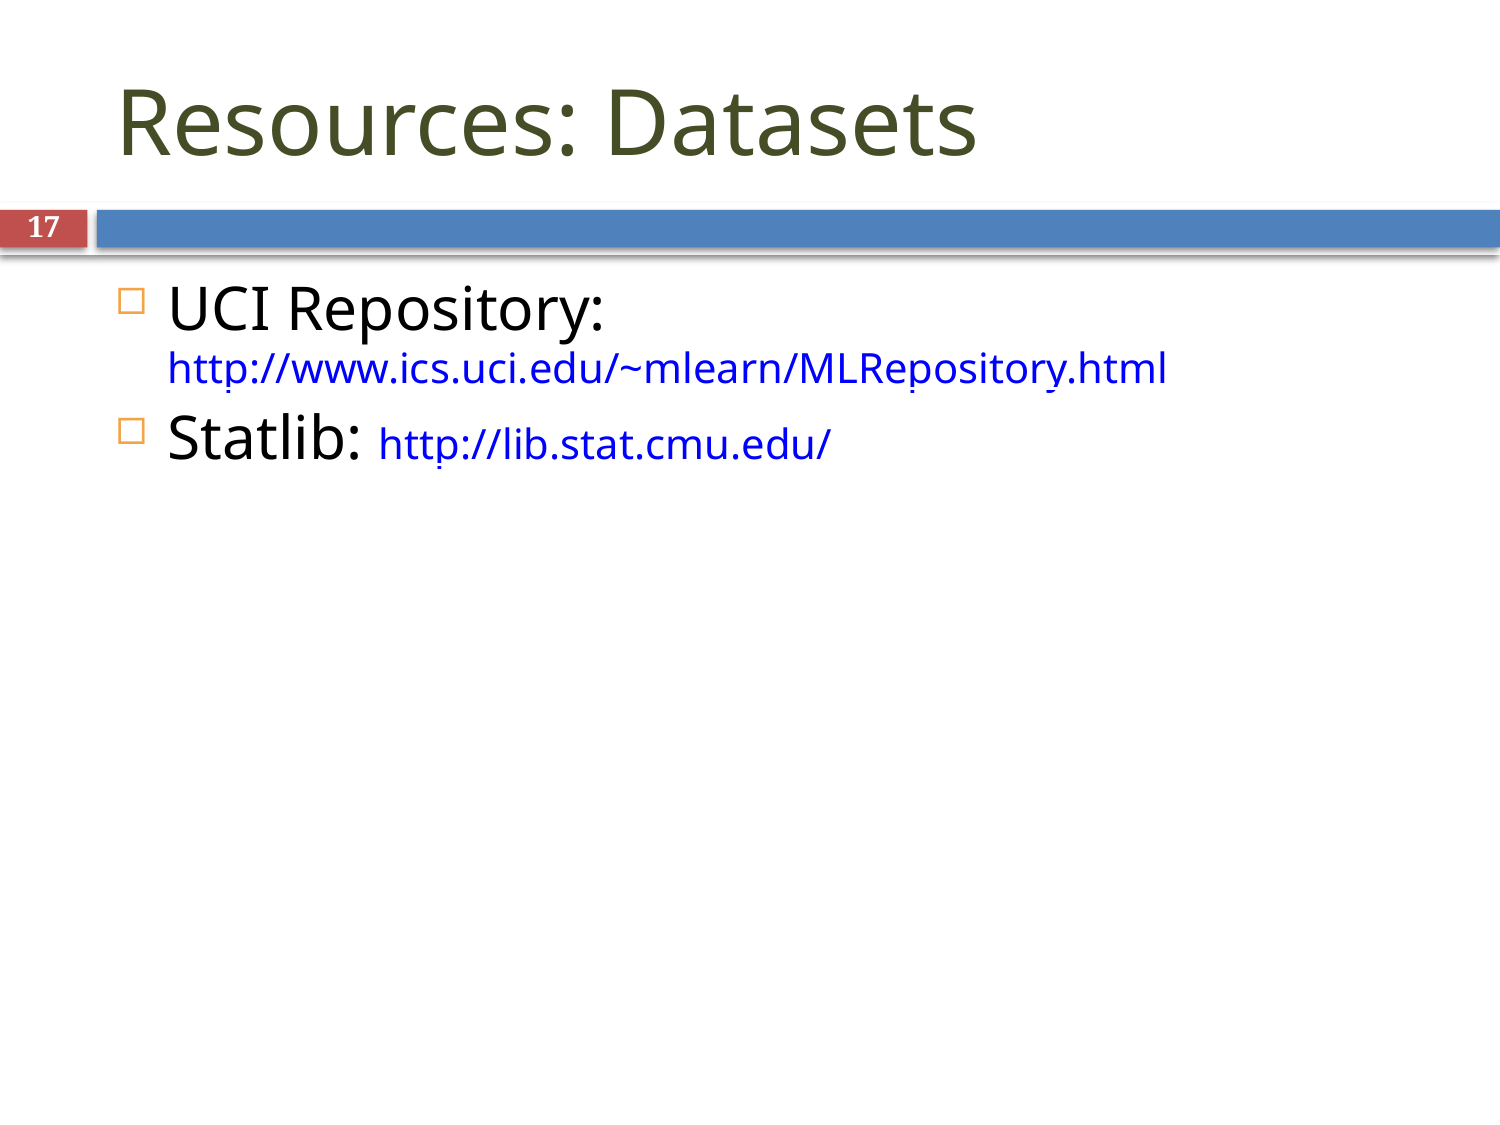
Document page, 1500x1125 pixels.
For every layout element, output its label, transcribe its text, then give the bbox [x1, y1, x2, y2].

text_box <number> [0, 208, 88, 249]
text_box UCI Repository: http://www.ics.uci.edu/~mlearn/MLRepository.html Statlib: http://lib.stat.cmu.edu/ [100, 262, 1438, 1000]
text_box Resources: Datasets [100, 37, 1438, 200]
